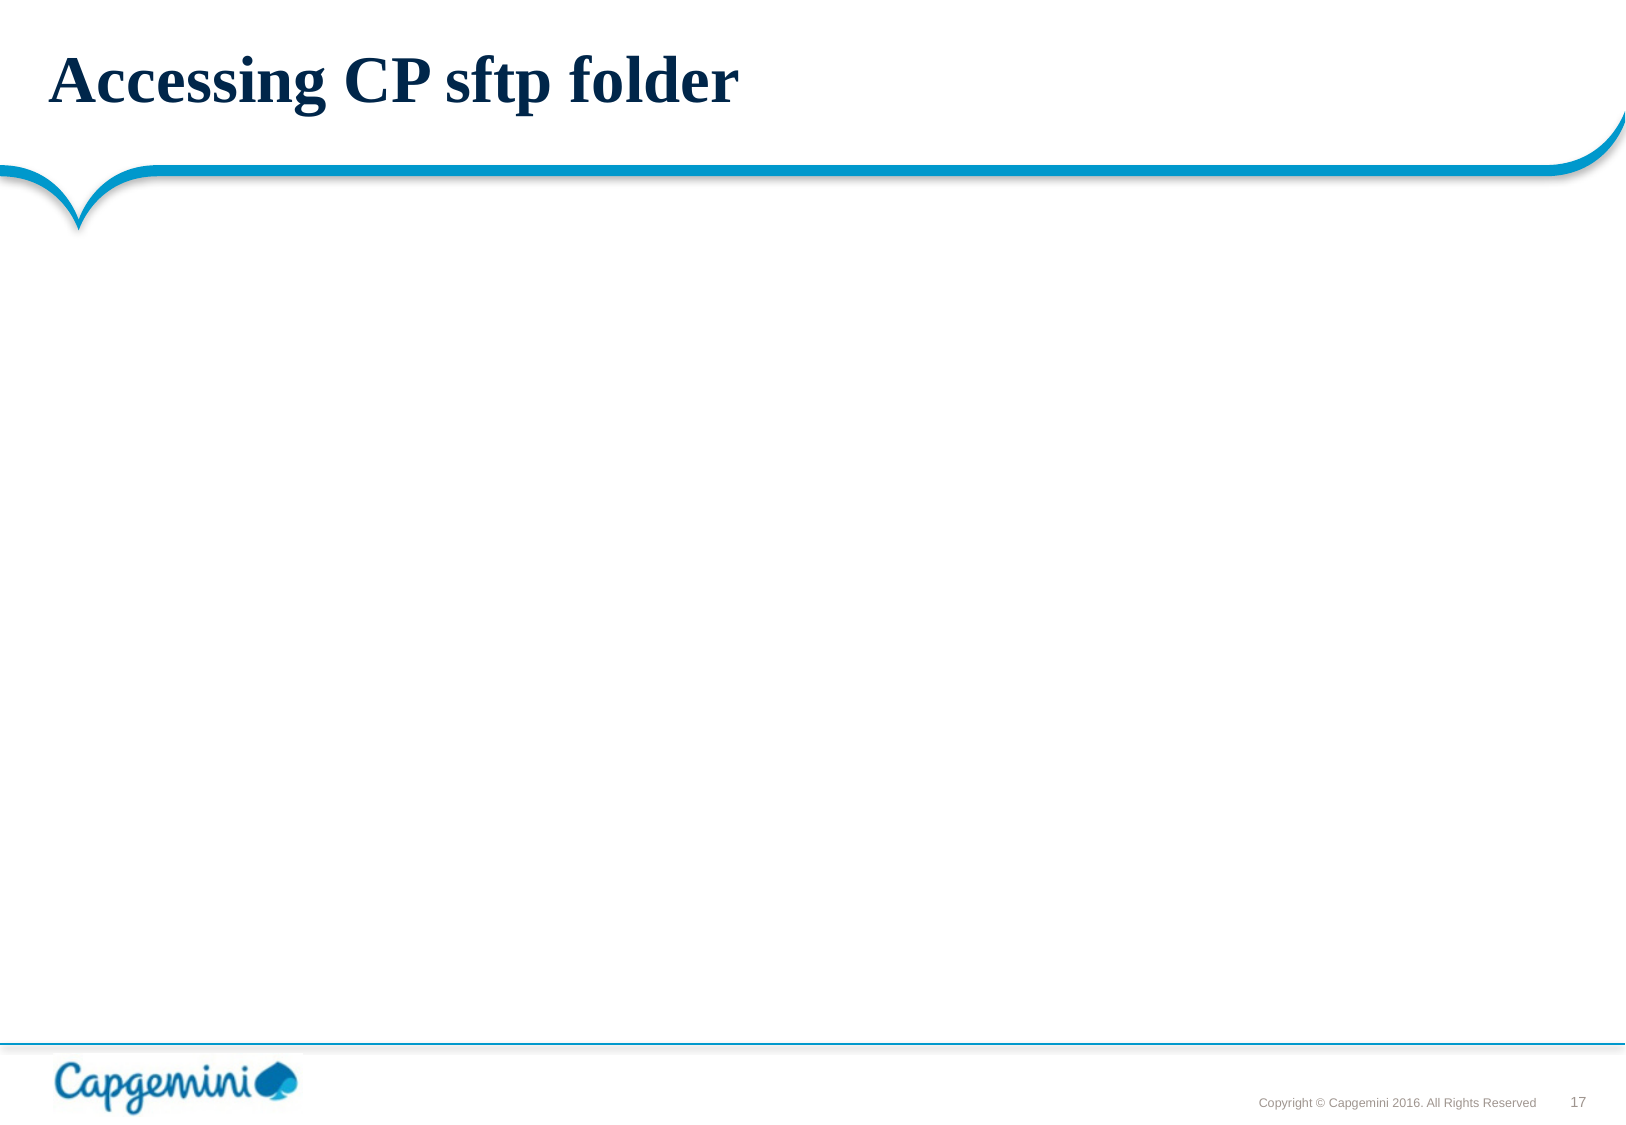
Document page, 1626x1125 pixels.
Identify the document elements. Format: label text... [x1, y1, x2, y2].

picture [53, 1053, 303, 1117]
title Accessing CP sftp folder [0, 0, 1625, 165]
